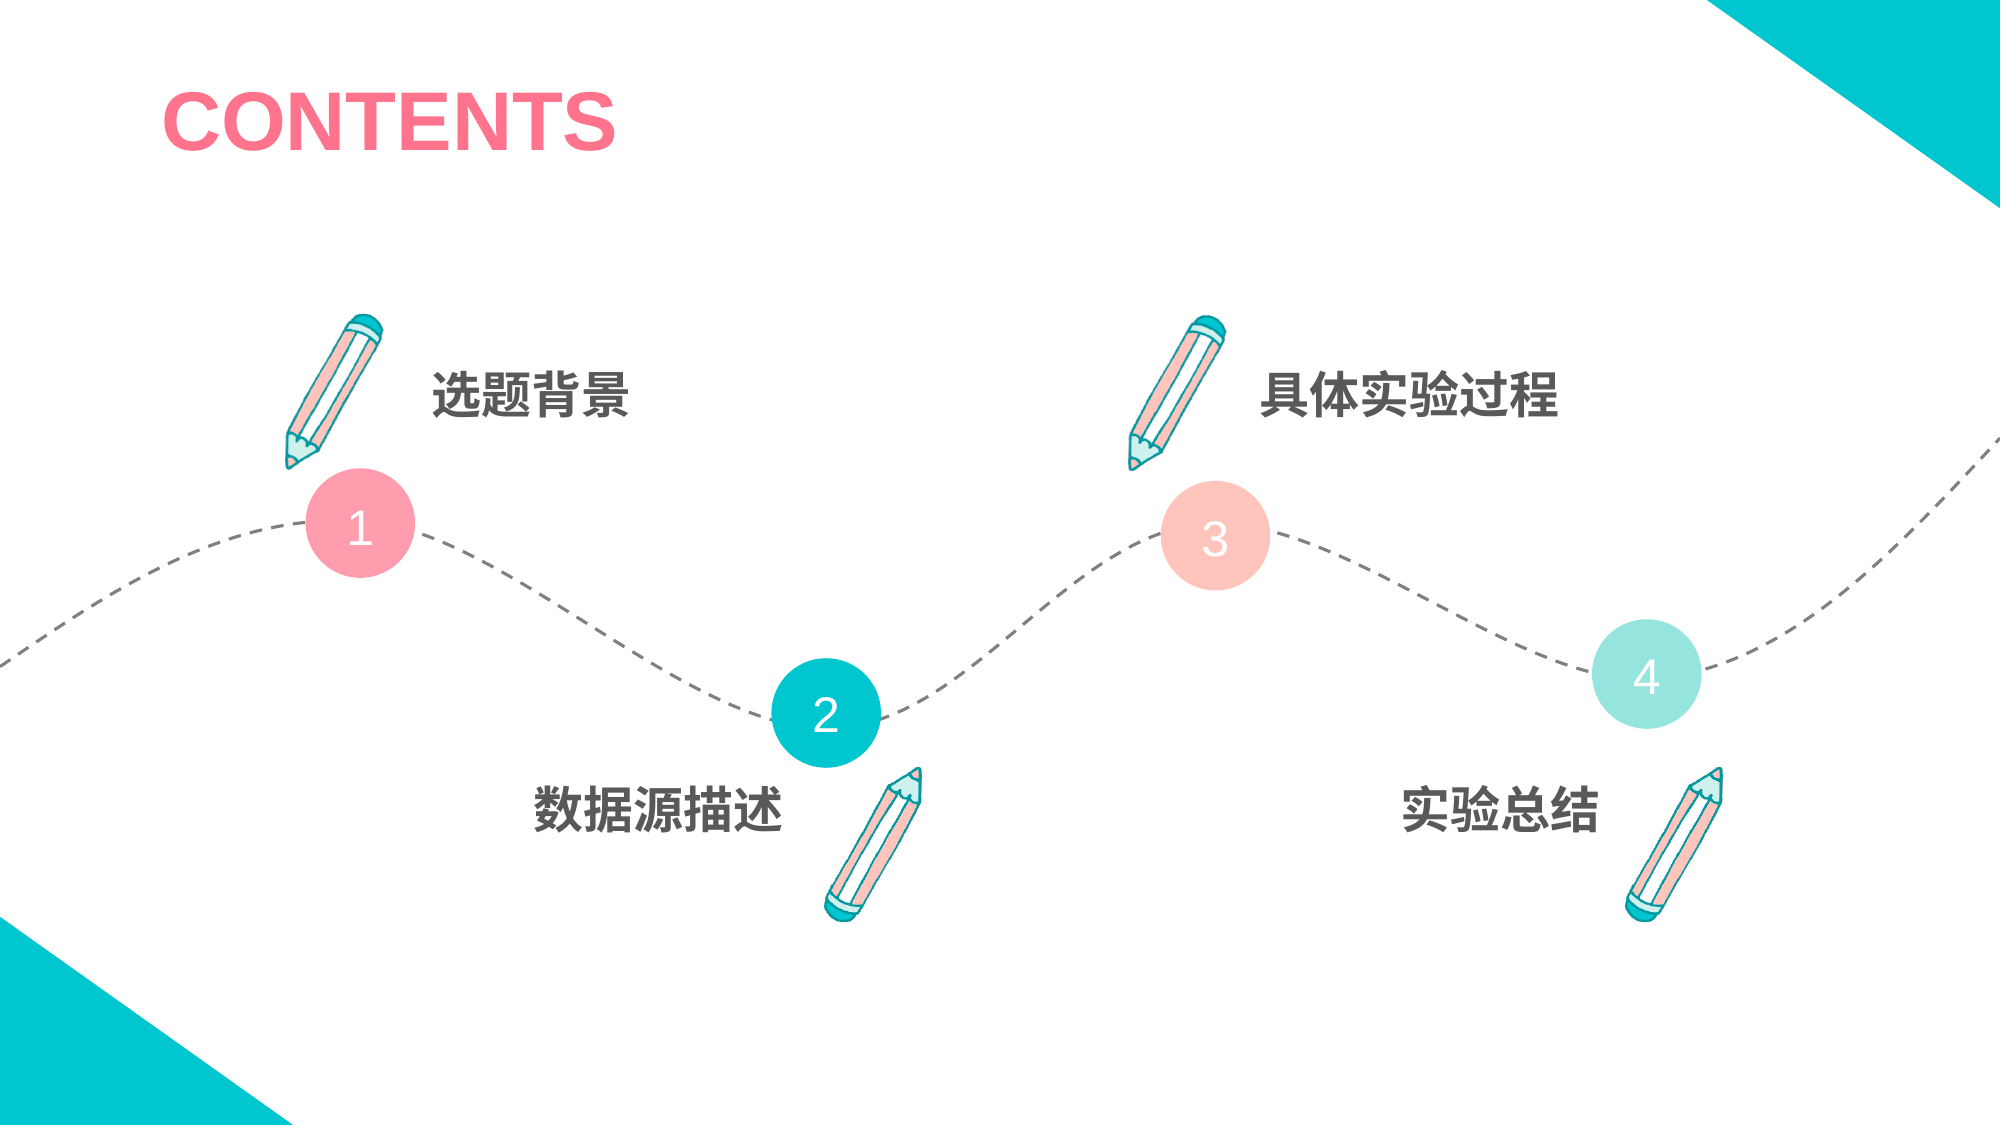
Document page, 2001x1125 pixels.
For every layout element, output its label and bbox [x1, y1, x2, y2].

text_box [0, 0, 2000, 1125]
